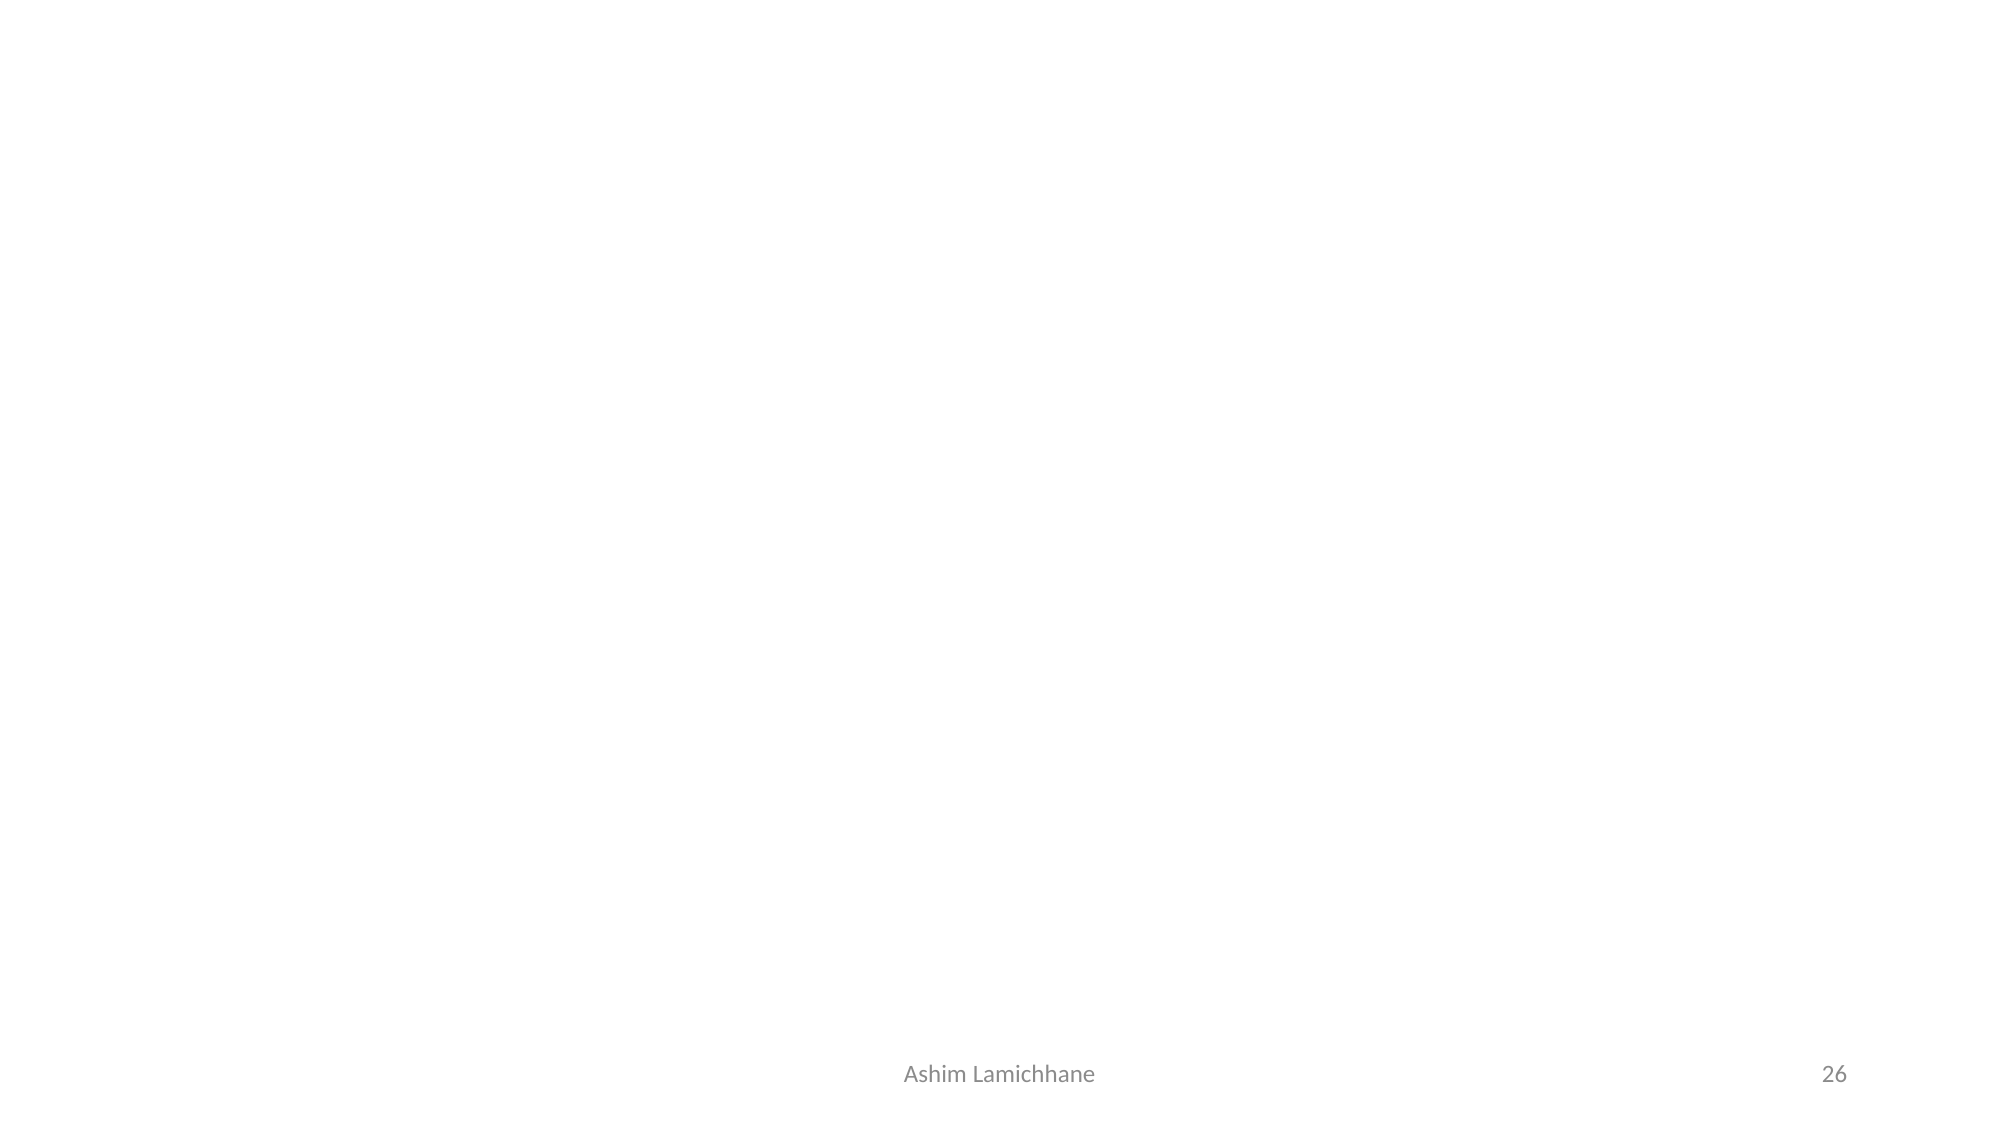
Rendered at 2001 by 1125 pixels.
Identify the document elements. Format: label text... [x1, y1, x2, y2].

slide_number 26 [1412, 1042, 1863, 1103]
footer Ashim Lamichhane [662, 1042, 1338, 1103]
